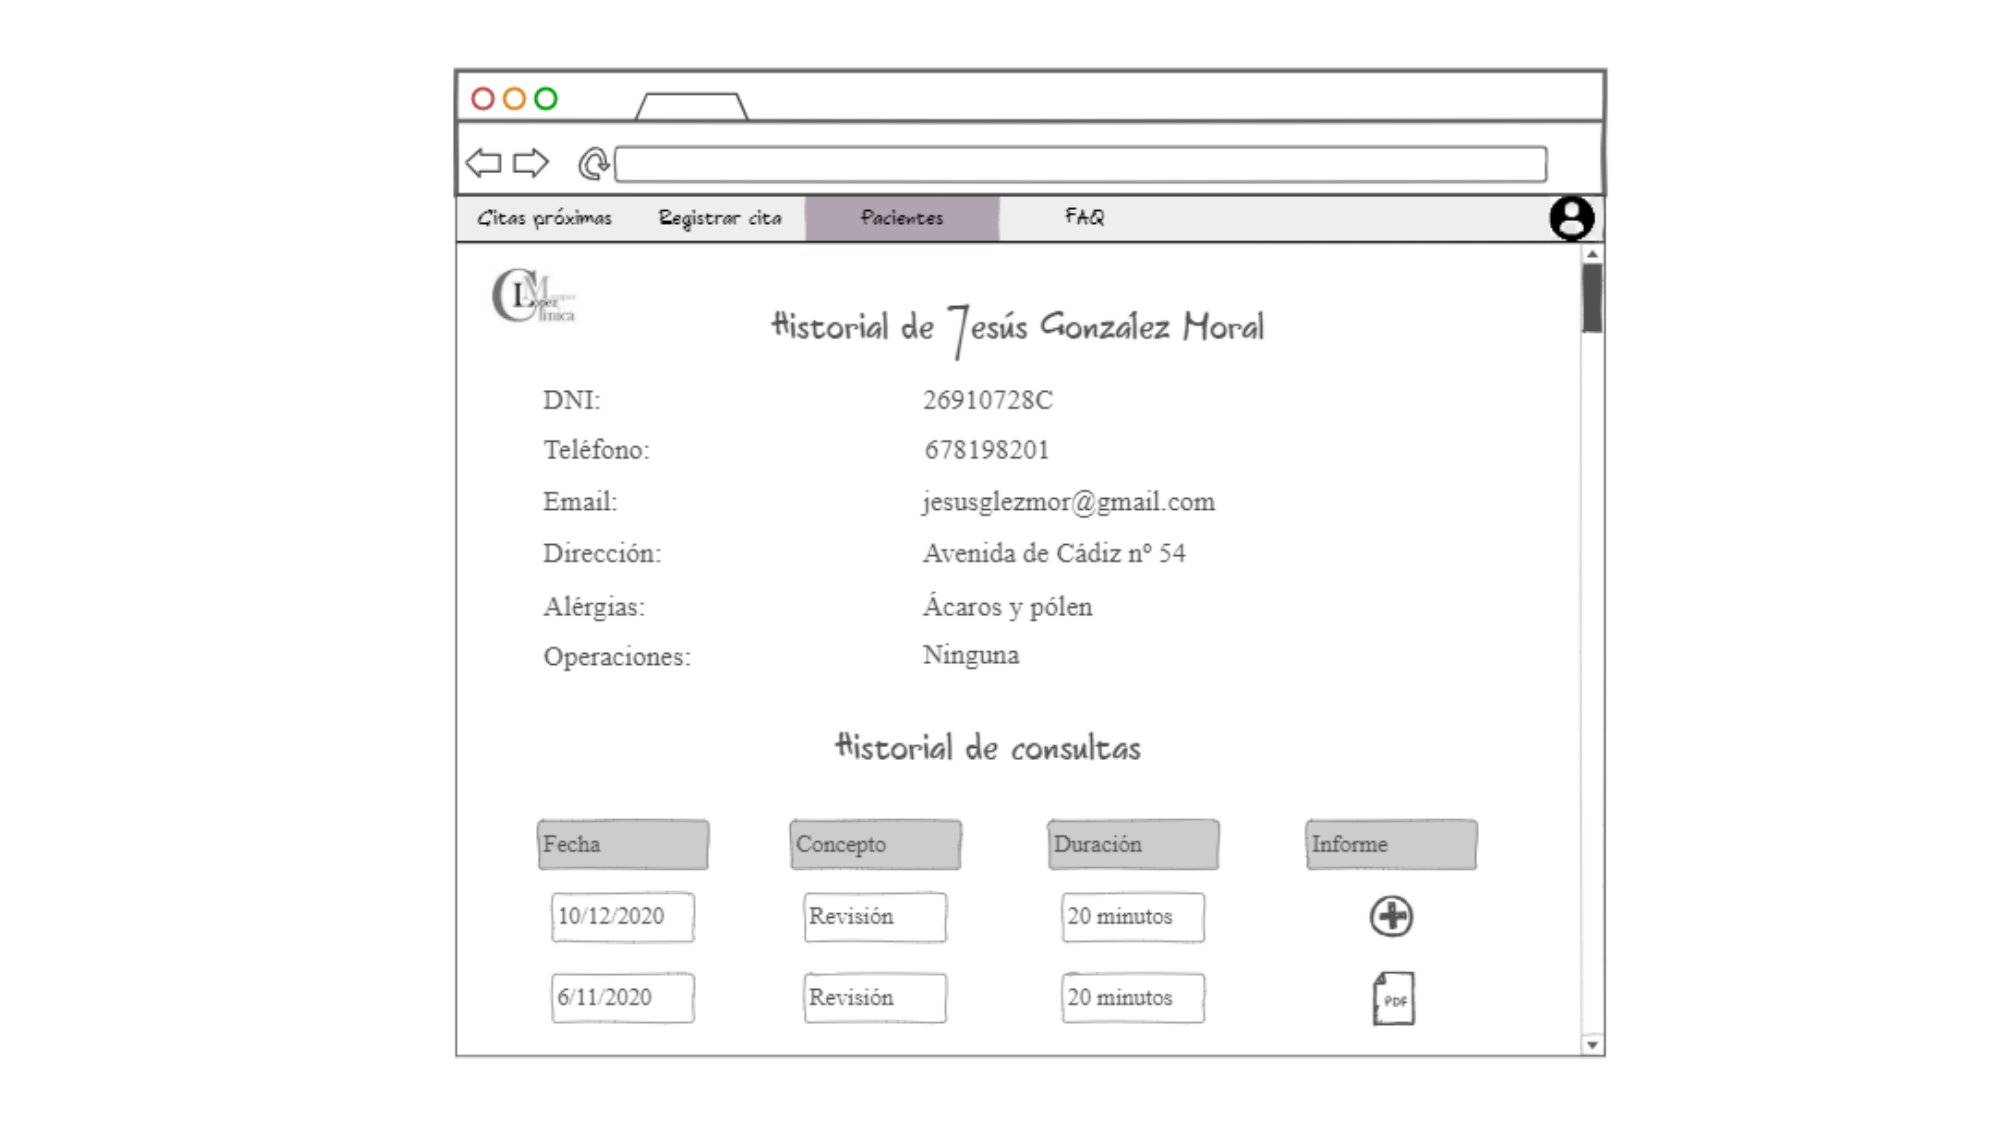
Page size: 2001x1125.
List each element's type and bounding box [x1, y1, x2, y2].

picture [452, 66, 1610, 1059]
